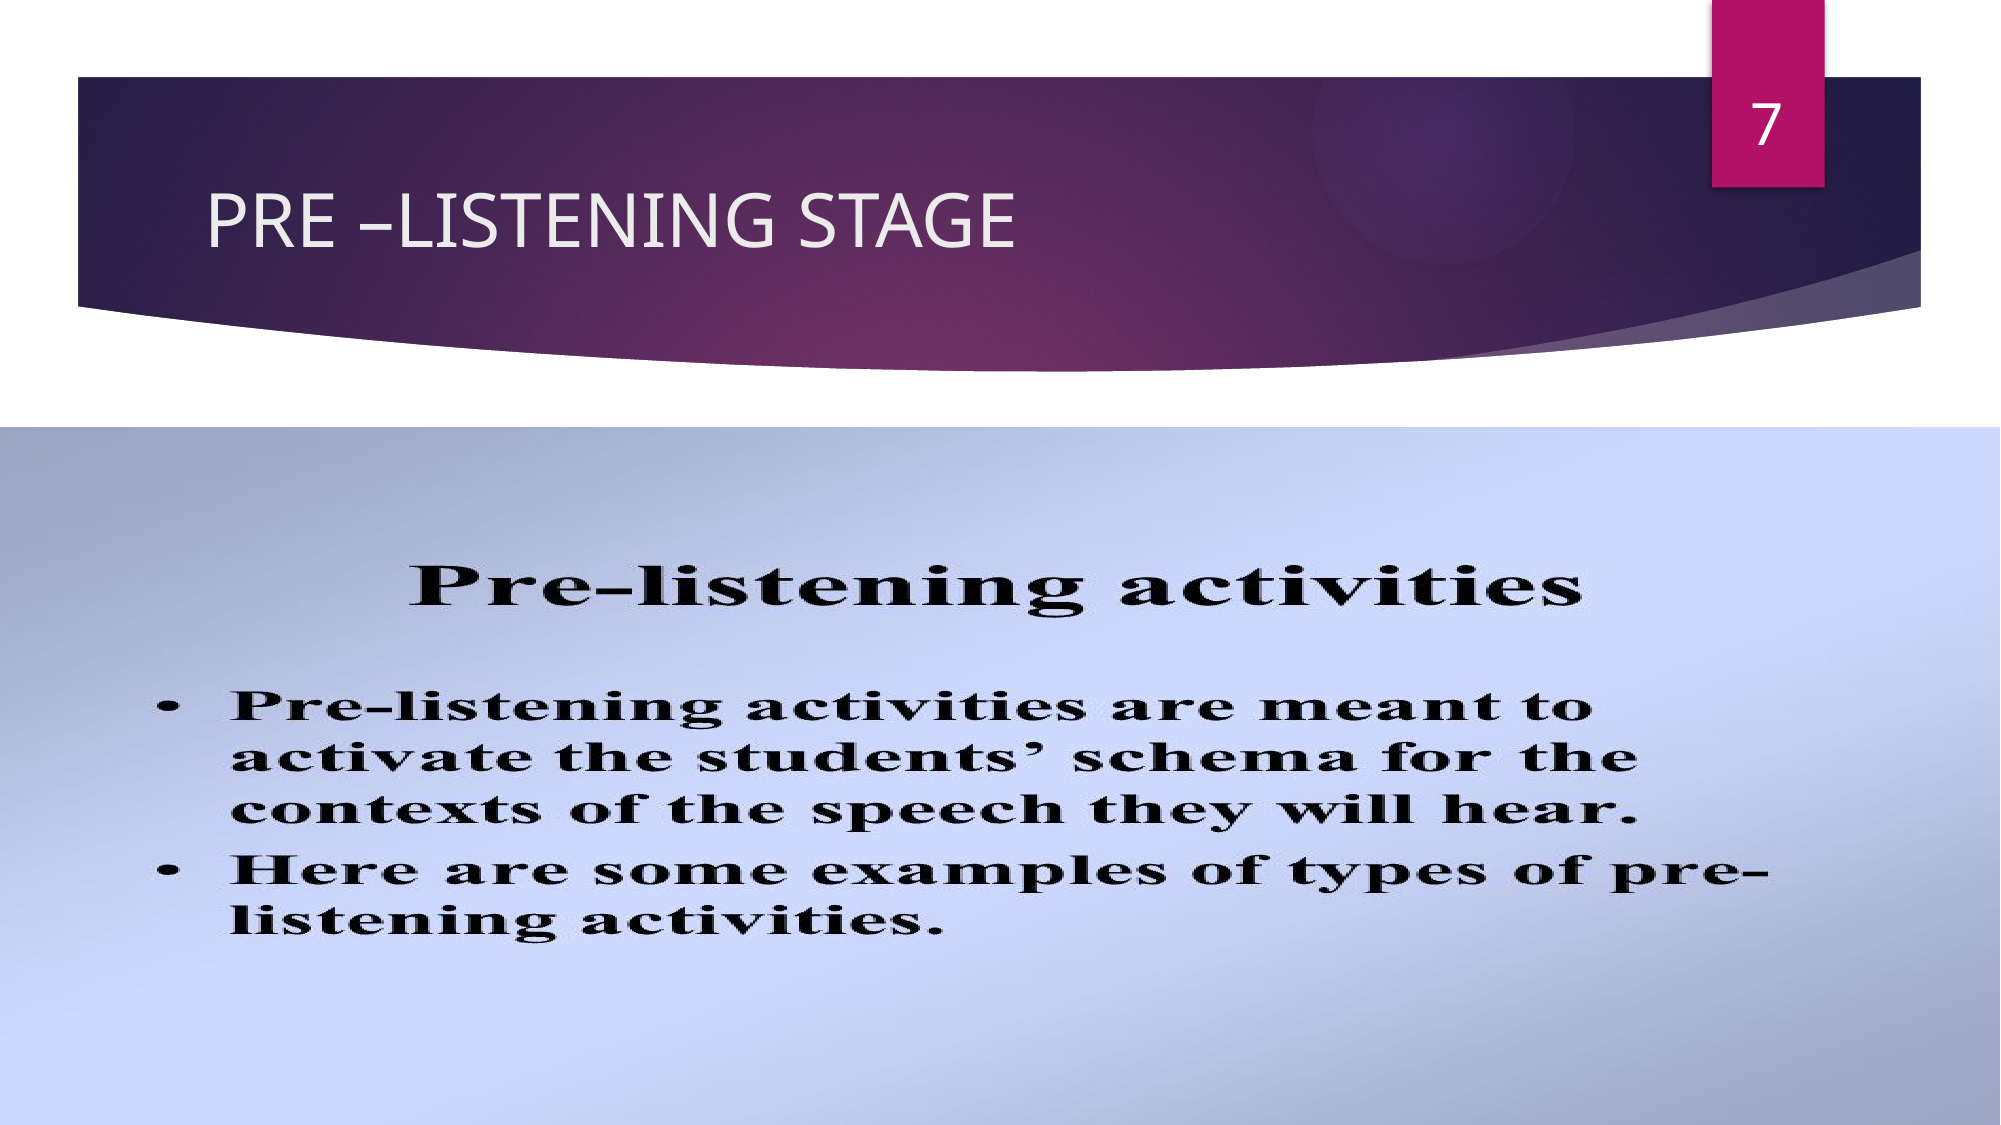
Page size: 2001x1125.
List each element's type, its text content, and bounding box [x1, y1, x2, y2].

title PRE –LISTENING STAGE [189, 159, 1627, 276]
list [0, 426, 2000, 1125]
slide_number 7 [1698, 48, 1836, 175]
